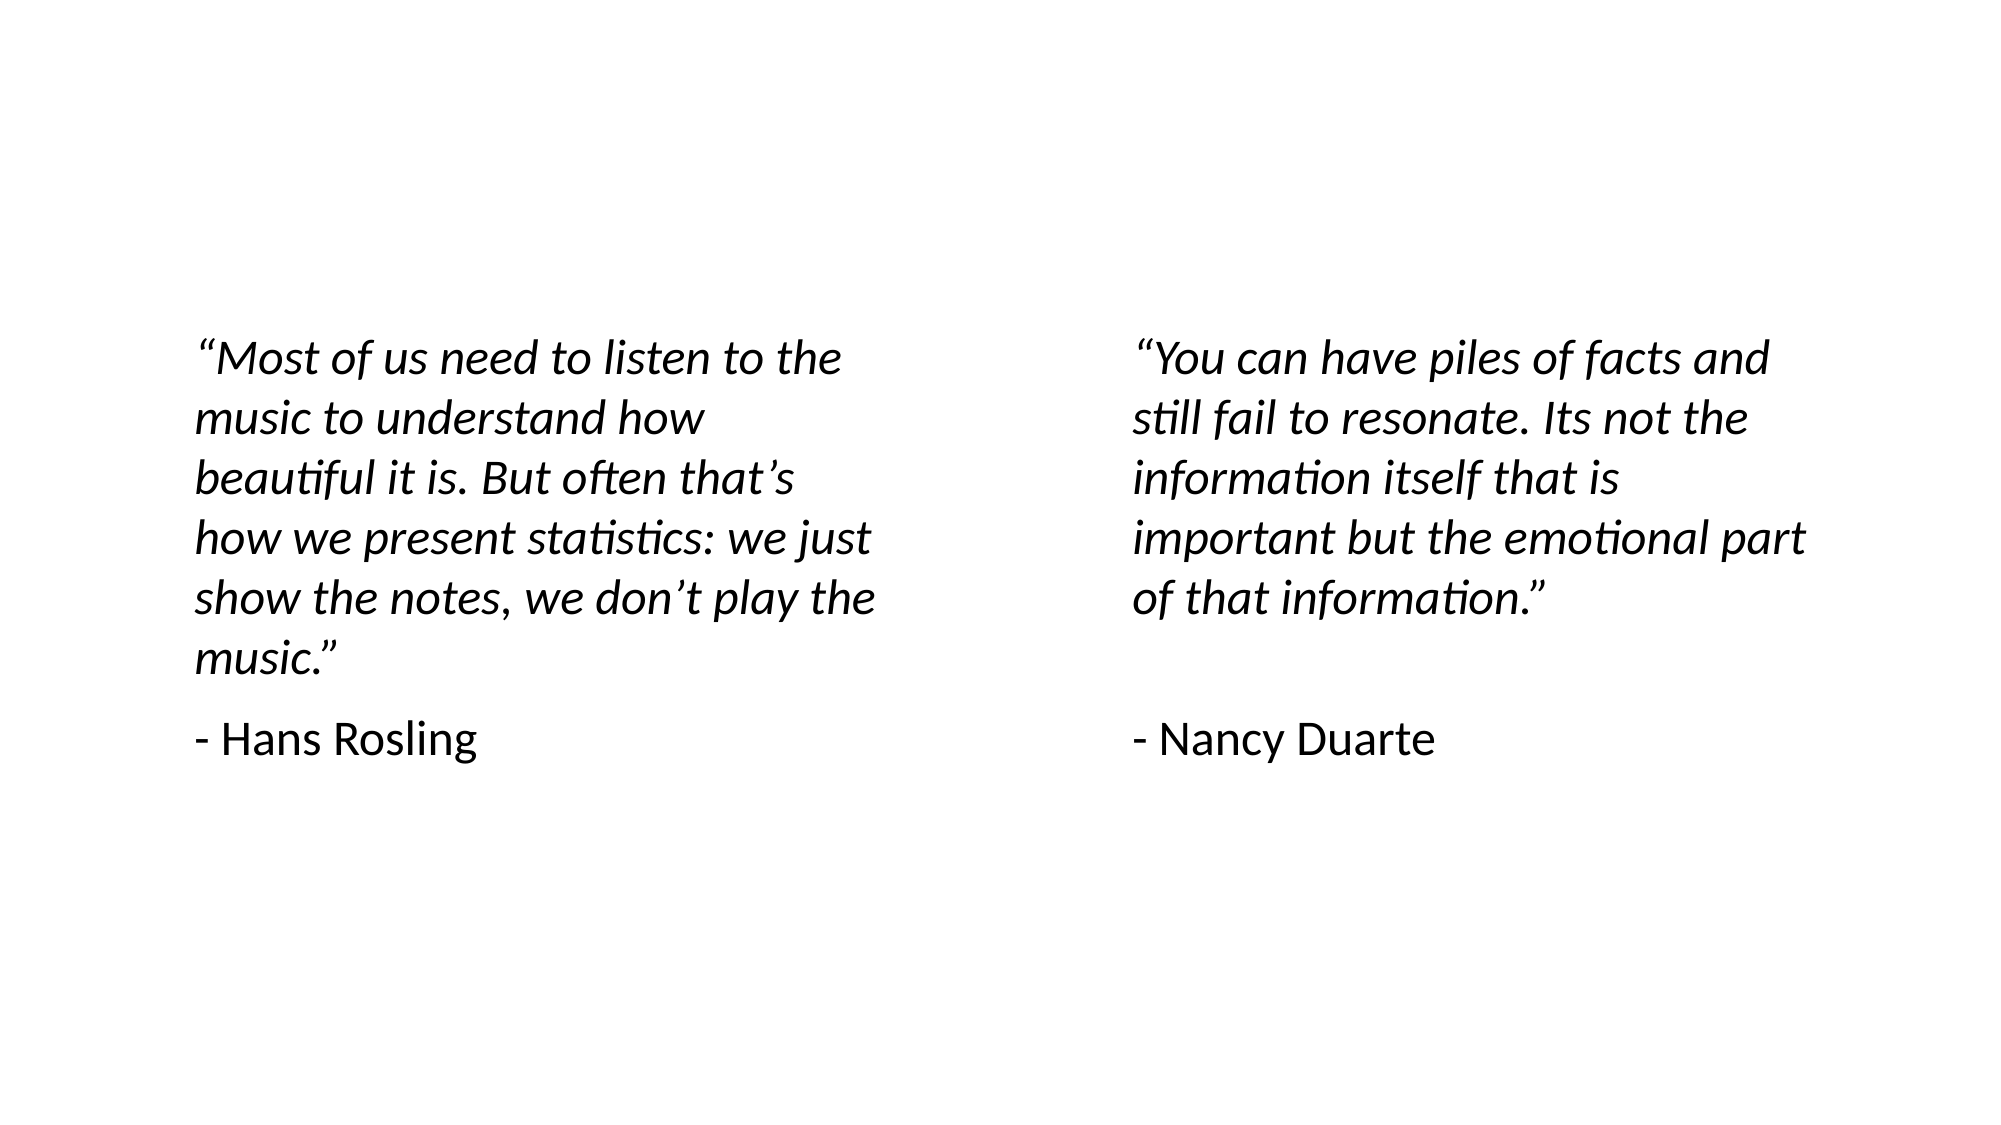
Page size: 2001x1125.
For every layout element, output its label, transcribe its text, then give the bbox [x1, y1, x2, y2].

text_box “You can have piles of facts and still fail to resonate. Its not the information itself that is important but the emotional part of that information.” - Nancy Duarte [1117, 316, 1841, 773]
text_box “Most of us need to listen to the music to understand how beautiful it is. But often that’s how we present statistics: we just show the notes, we don’t play the music.” - Hans Rosling [179, 316, 903, 773]
